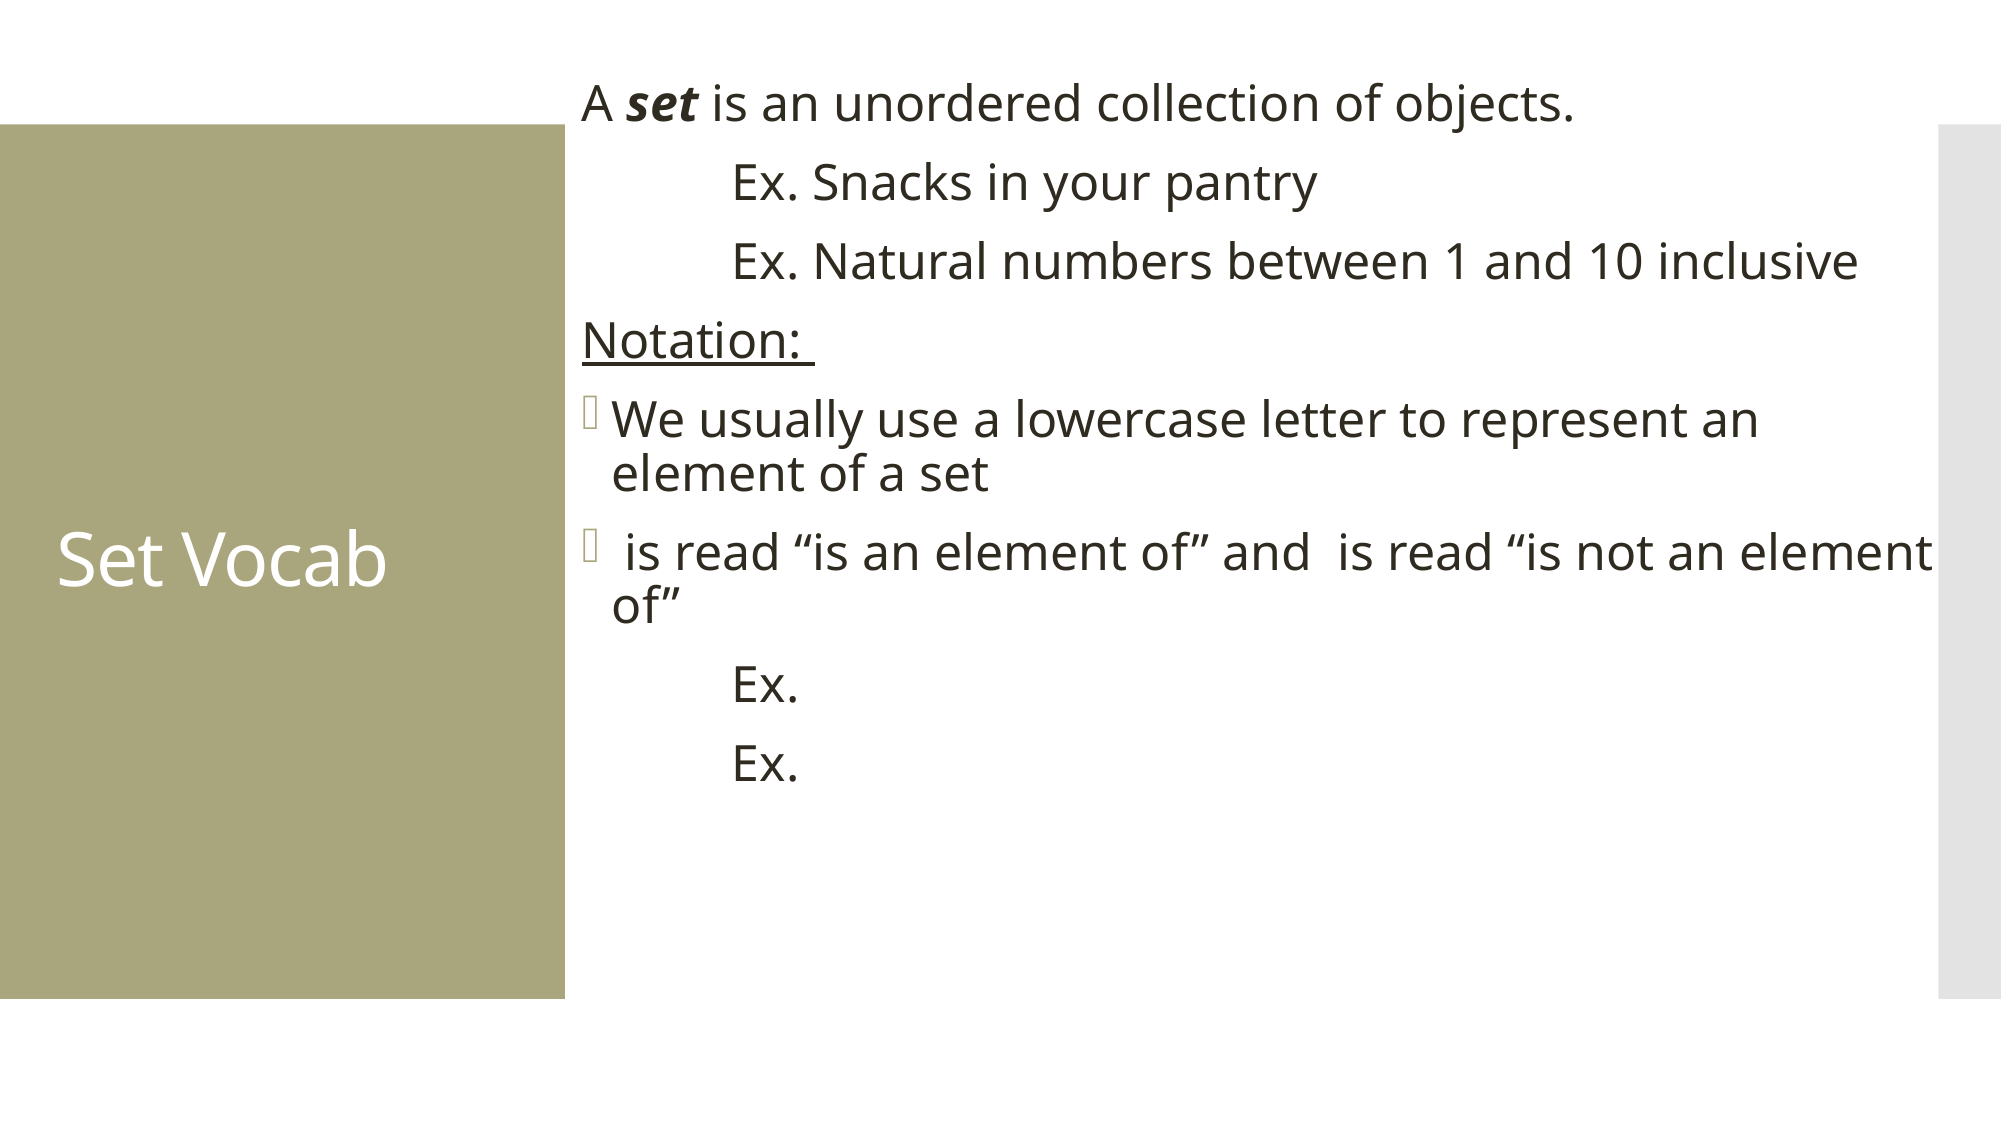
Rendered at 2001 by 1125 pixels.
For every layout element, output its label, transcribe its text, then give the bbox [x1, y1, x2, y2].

title Set Vocab [41, 184, 525, 940]
